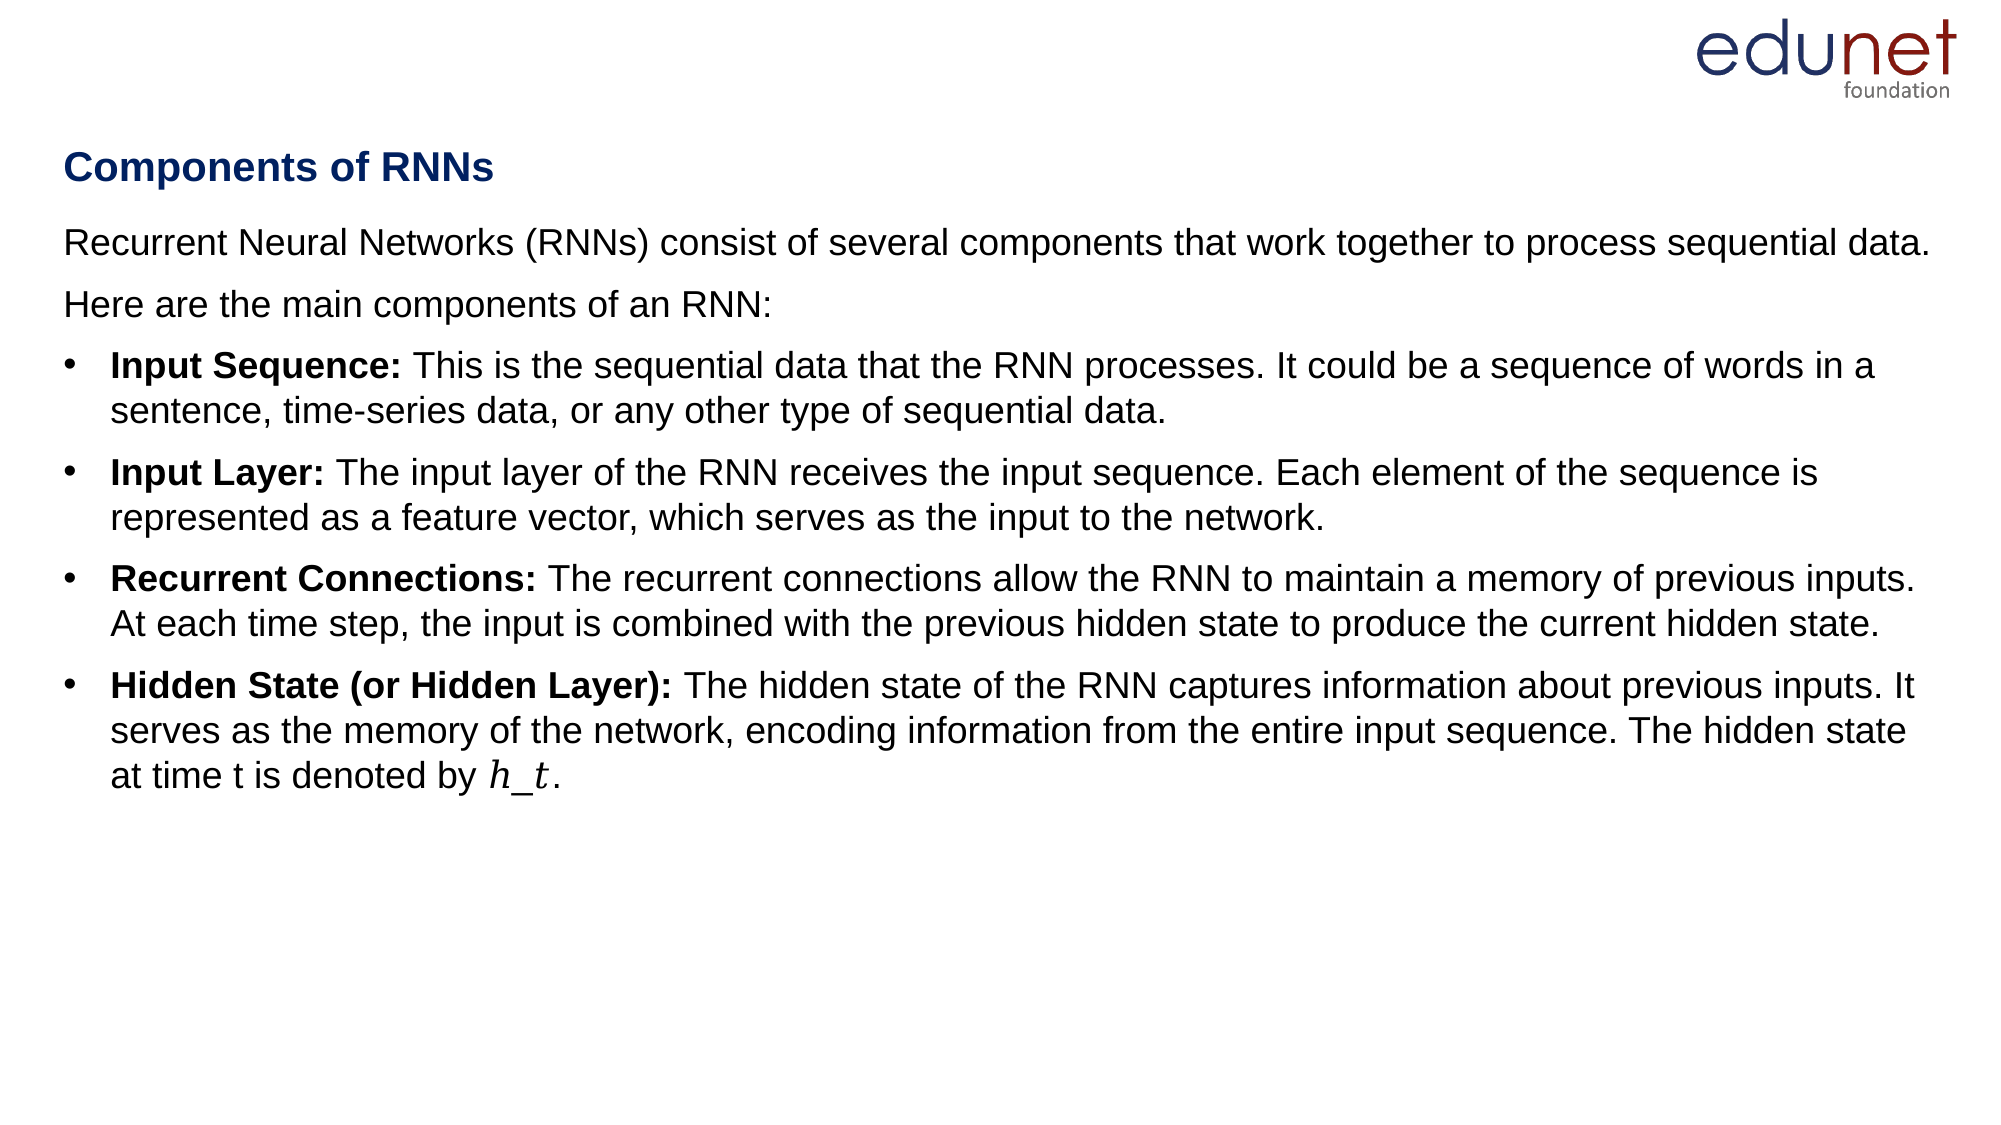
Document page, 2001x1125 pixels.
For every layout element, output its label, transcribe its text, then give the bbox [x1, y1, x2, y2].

picture [1691, 15, 1959, 103]
title Components of RNNs [48, 124, 1981, 190]
list Recurrent Neural Networks (RNNs) consist of several components that work together to process sequential data. Here are the main components of an RNN: Input Sequence: This is the sequential data that the RNN processes. It could be a sequence of words in a sentence, time-series data, or any other type of sequential data. Input Layer: The input layer of the RNN receives the input sequence. Each element of the sequence is represented as a feature vector, which serves as the input to the network. Recurrent Connections: The recurrent connections allow the RNN to maintain a memory of previous inputs. At each time step, the input is combined with the previous hidden state to produce the current hidden state. Hidden State (or Hidden Layer): The hidden state of the RNN captures information about previous inputs. It serves as the memory of the network, encoding information from the entire input sequence. The hidden state at time t is denoted by ℎ_𝑡. [48, 202, 1961, 832]
